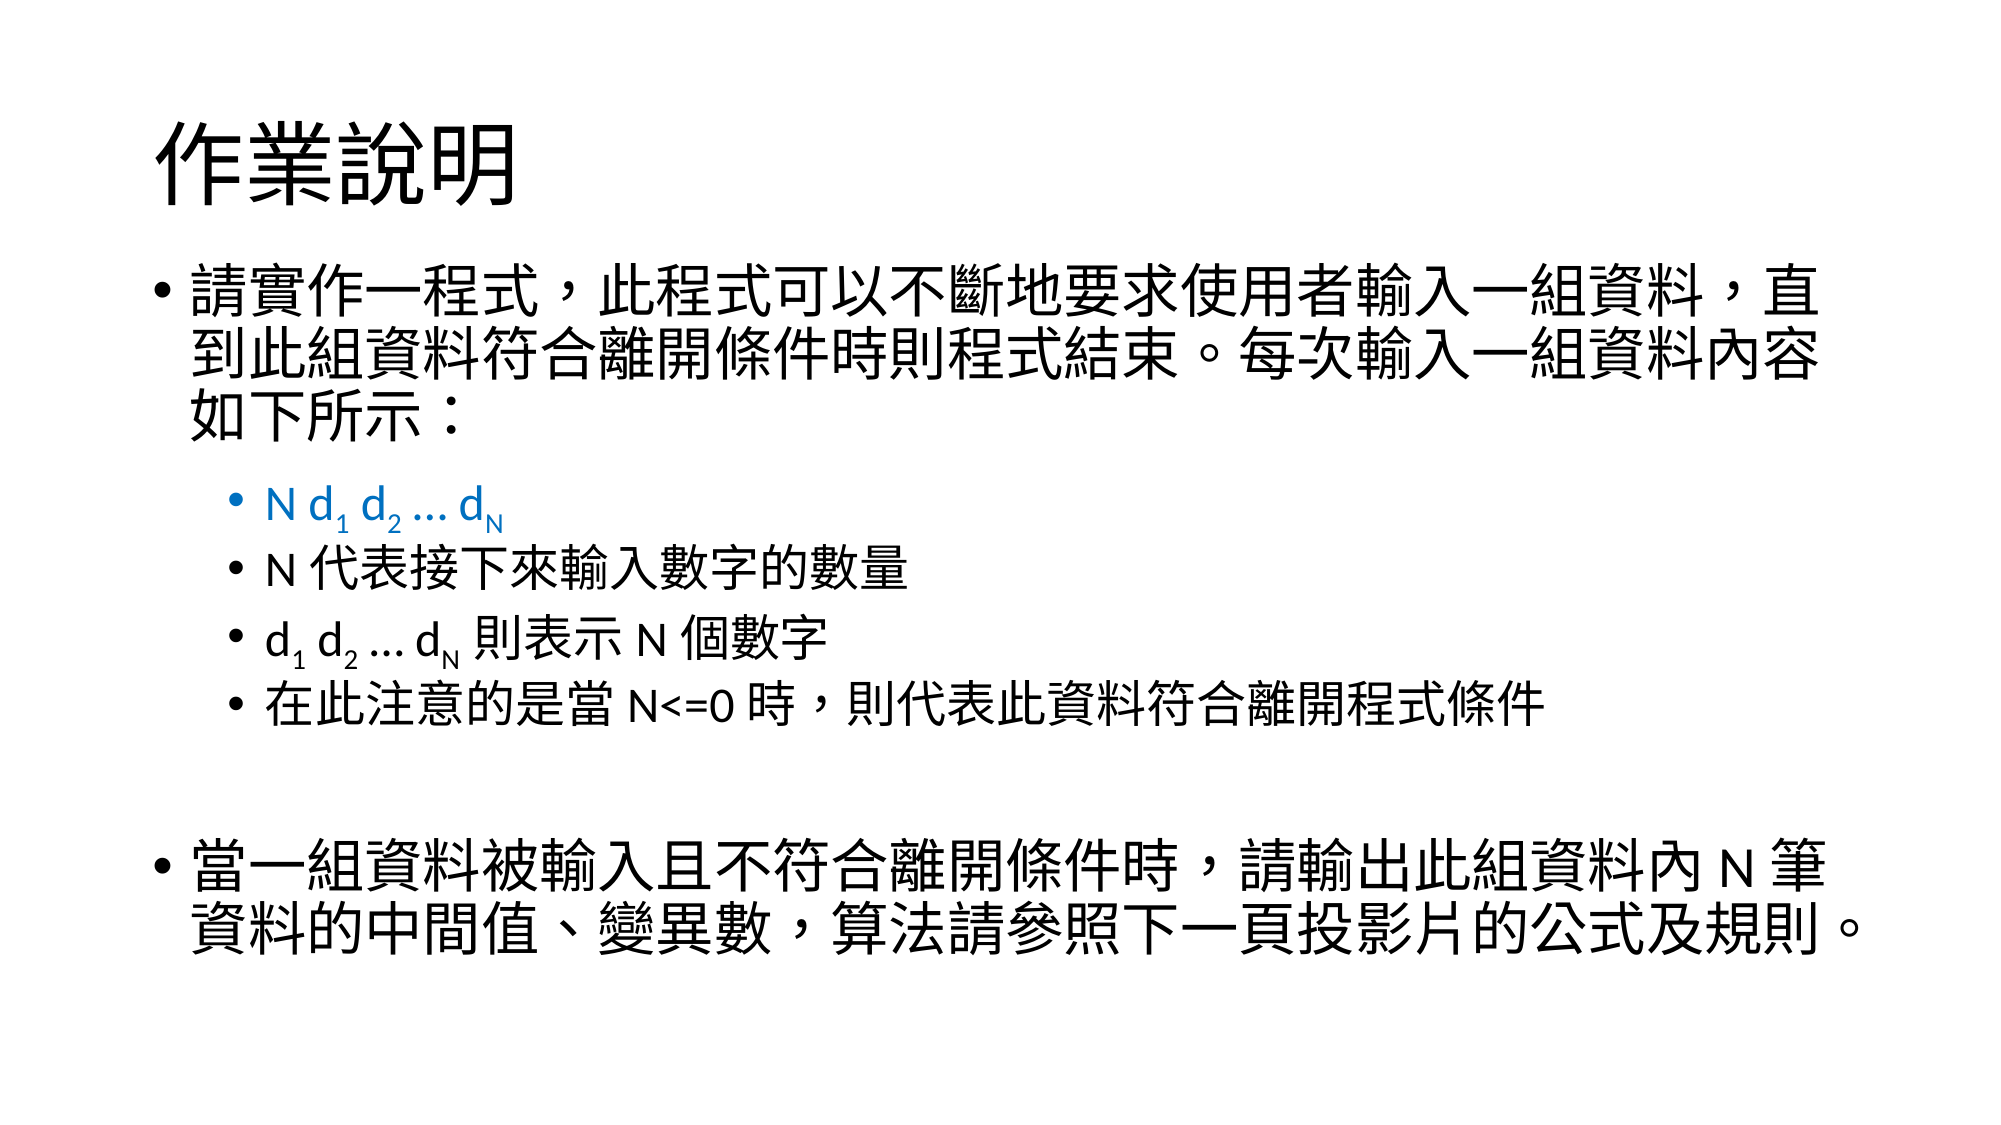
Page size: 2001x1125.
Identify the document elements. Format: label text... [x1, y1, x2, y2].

list 請實作一程式，此程式可以不斷地要求使用者輸入一組資料，直到此組資料符合離開條件時則程式結束。每次輸入一組資料內容如下所示： N d1 d2 … dN N代表接下來輸入數字的數量 d1 d2 … dN 則表示N個數字 在此注意的是當N<=0時，則代表此資料符合離開程式條件 當一組資料被輸入且不符合離開條件時，請輸出此組資料內N筆資料的中間值、變異數，算法請參照下一頁投影片的公式及規則。 [137, 254, 1890, 1125]
title 作業說明 [137, 59, 1863, 254]
